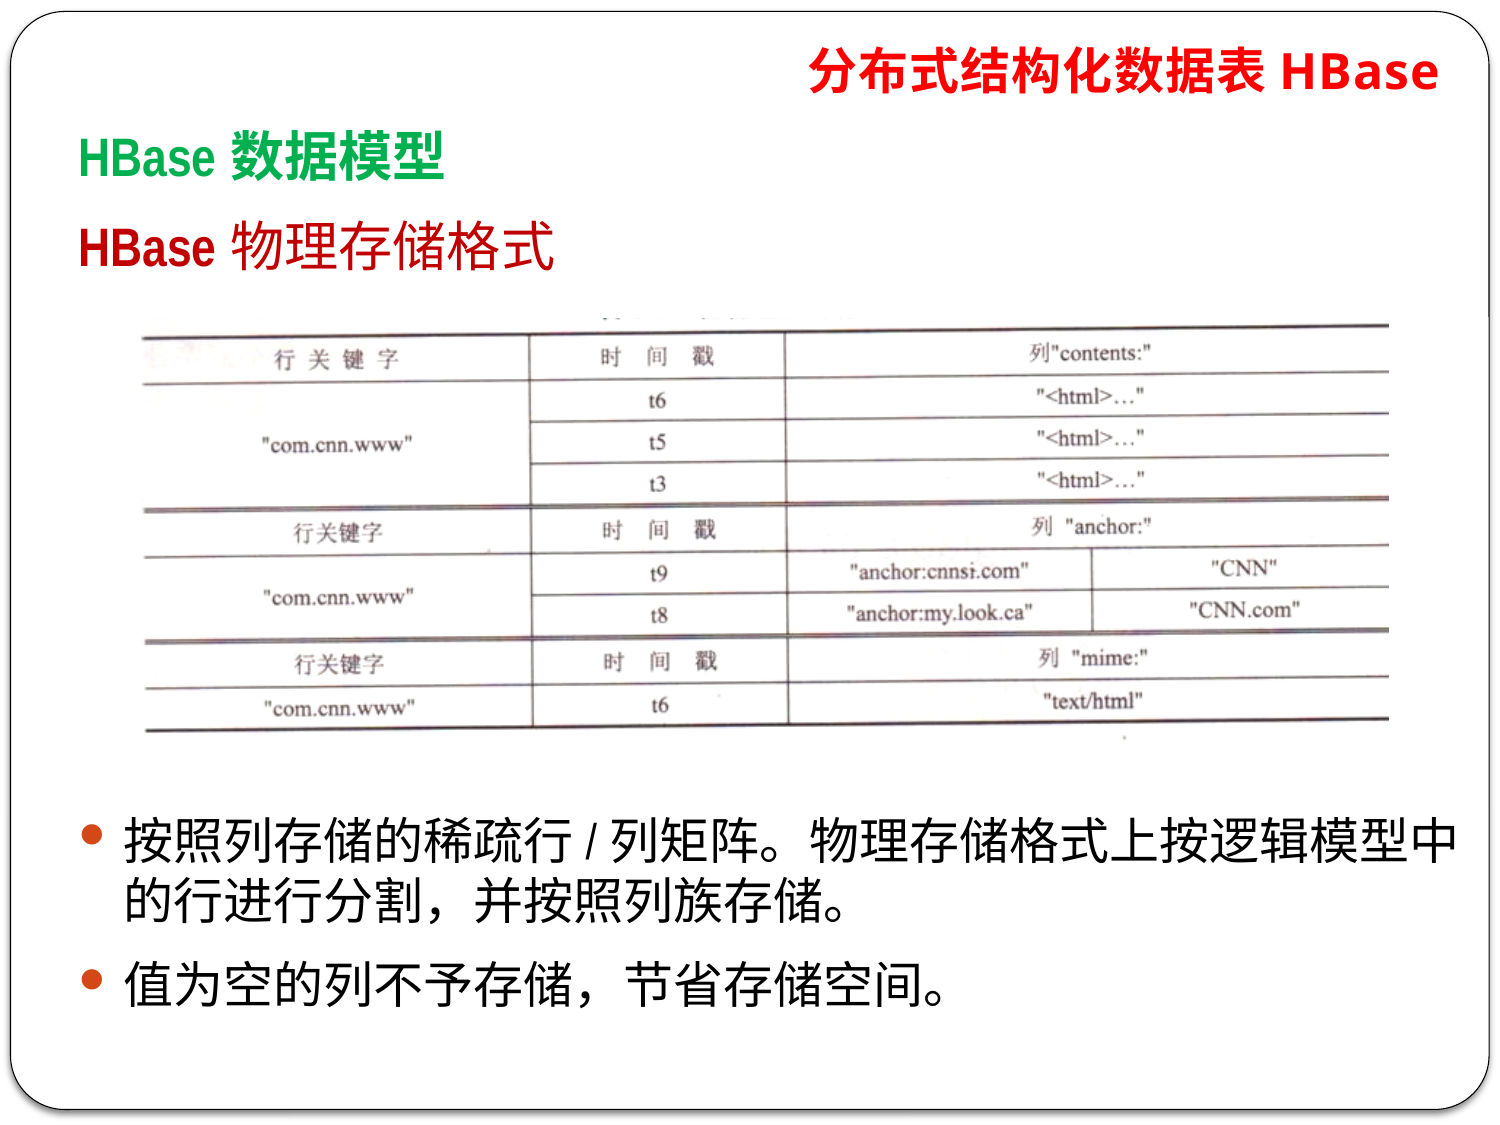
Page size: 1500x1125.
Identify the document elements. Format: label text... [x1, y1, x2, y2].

picture [140, 318, 1390, 748]
text_box 分布式结构化数据表HBase [179, 34, 1455, 115]
text_box HBase数据模型 HBase物理存储格式 按照列存储的稀疏行/列矩阵。物理存储格式上按逻辑模型中的行进行分割，并按照列族存储。 值为空的列不予存储，节省存储空间。 [63, 115, 1475, 1022]
